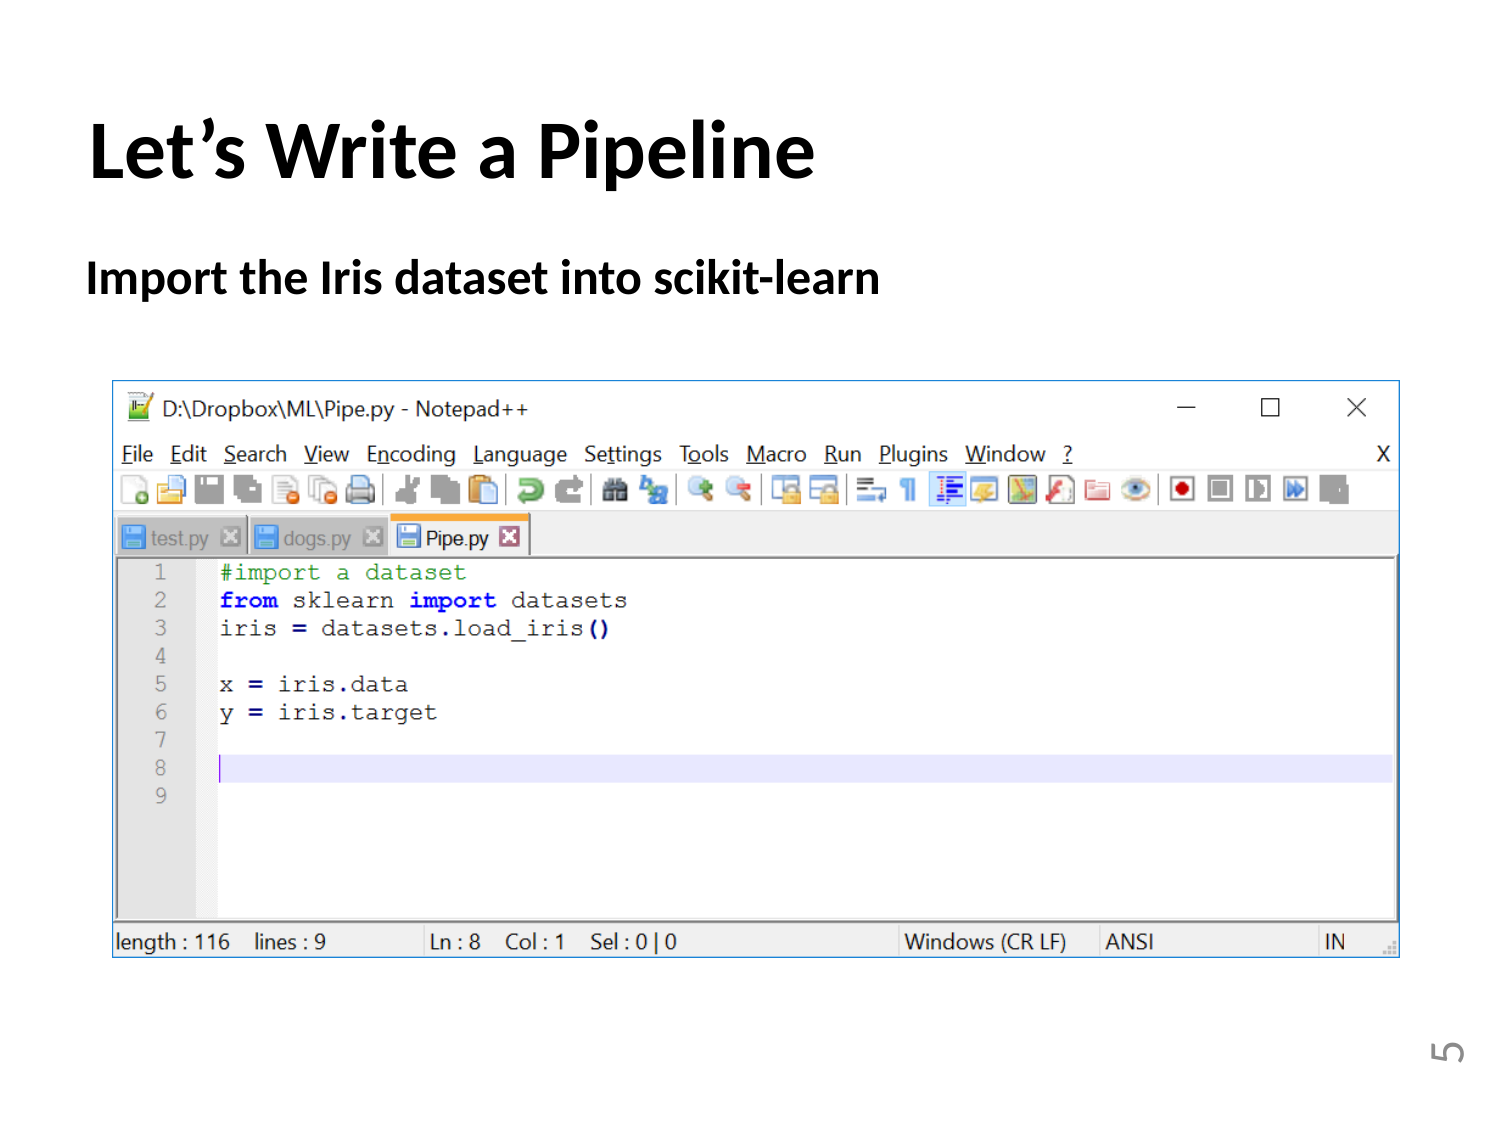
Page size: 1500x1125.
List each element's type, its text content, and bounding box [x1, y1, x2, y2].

picture [112, 379, 1400, 959]
text_box Import the Iris dataset into scikit-learn [70, 237, 1434, 313]
text_box Let’s Write a Pipeline [74, 87, 1438, 203]
slide_number 5 [1412, 1025, 1475, 1125]
